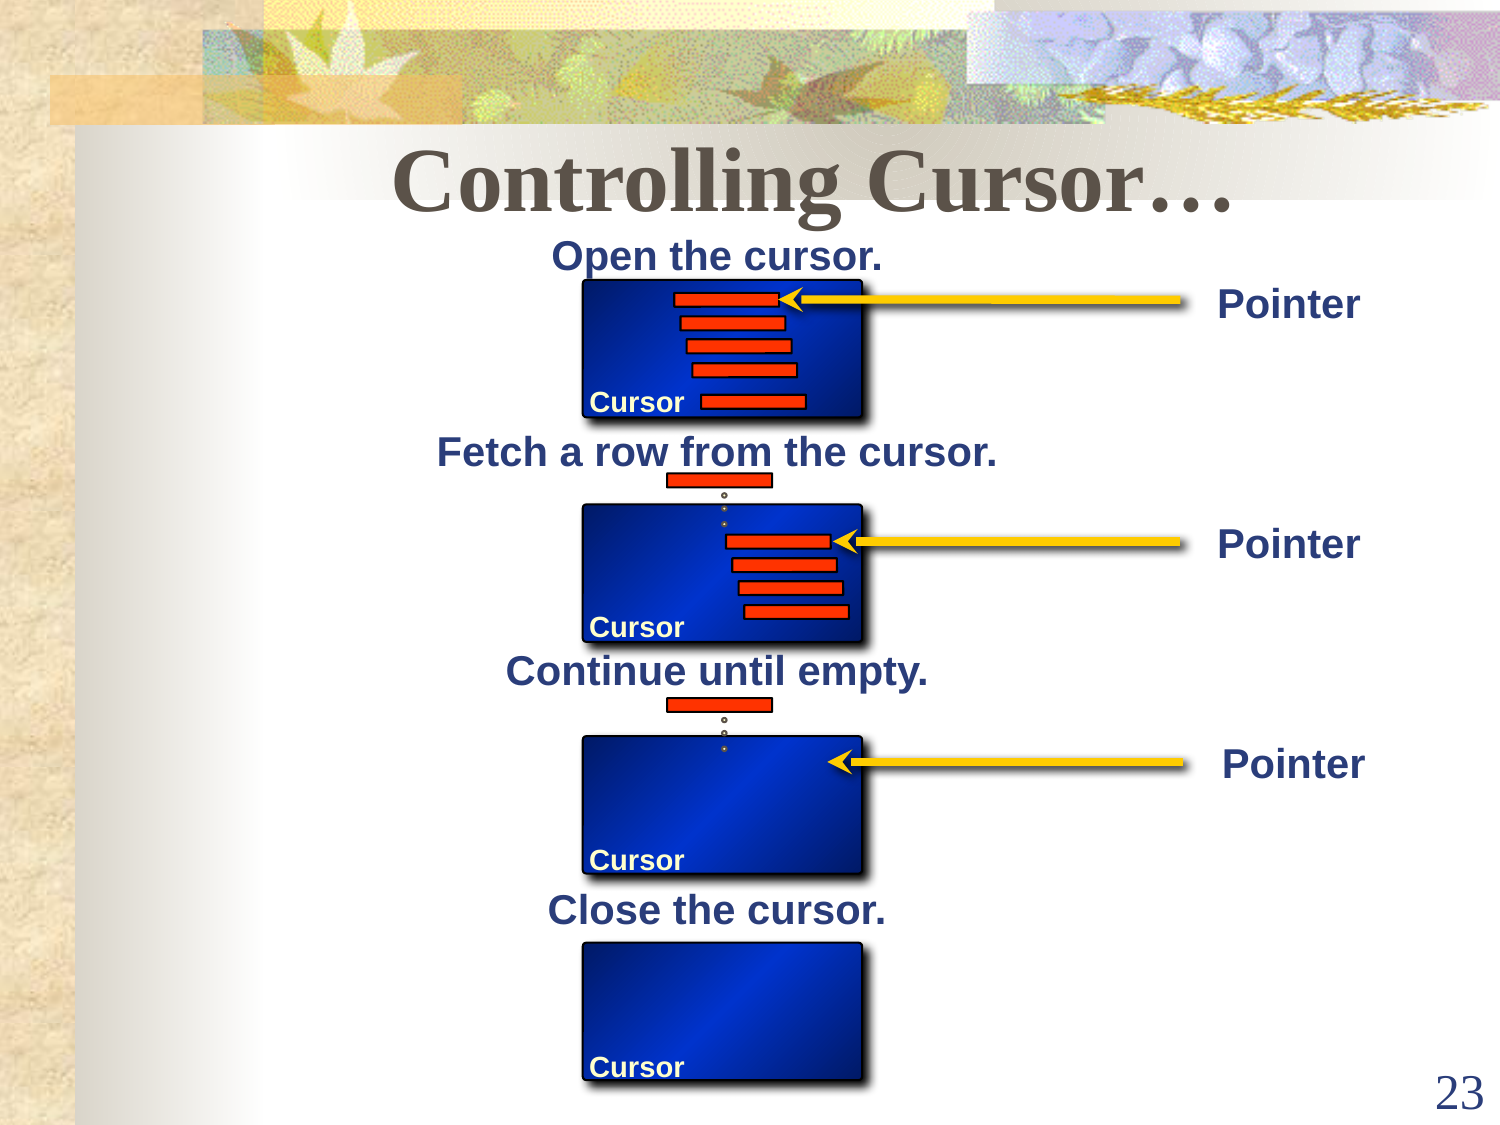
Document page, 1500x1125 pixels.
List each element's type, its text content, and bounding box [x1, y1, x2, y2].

text_box Open the cursor. [481, 224, 953, 288]
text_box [832, 508, 1414, 575]
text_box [579, 279, 863, 424]
text_box Close the cursor. [481, 879, 953, 942]
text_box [827, 729, 1420, 795]
text_box Fetch a row from the cursor. [376, 420, 1059, 484]
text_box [579, 735, 863, 882]
text_box Continue until empty. [447, 640, 987, 703]
text_box [667, 698, 773, 712]
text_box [579, 504, 863, 649]
text_box Controlling Cursor… [375, 112, 1254, 238]
text_box [667, 473, 773, 488]
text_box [579, 942, 863, 1088]
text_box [777, 268, 1412, 335]
text_box ‹#› [1349, 1052, 1500, 1125]
picture [0, 0, 1500, 1125]
